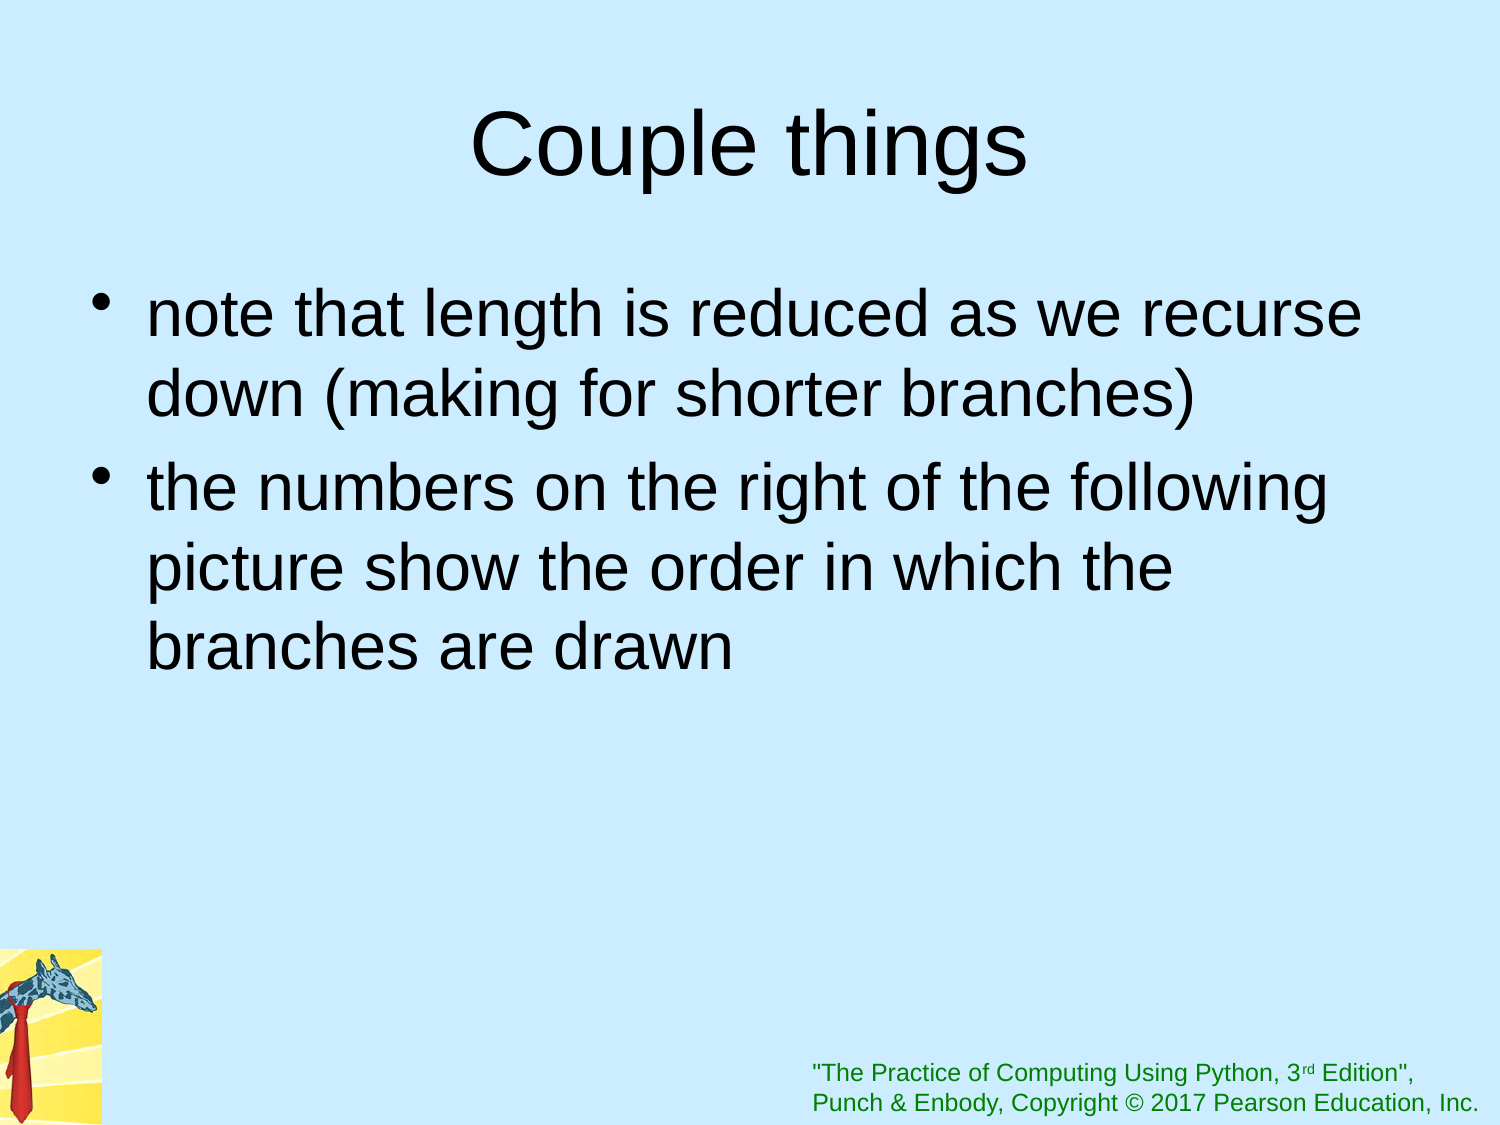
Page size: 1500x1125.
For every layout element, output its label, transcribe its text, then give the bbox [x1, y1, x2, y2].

picture [0, 949, 102, 1125]
title Couple things [75, 45, 1425, 233]
list note that length is reduced as we recurse down (making for shorter branches) the numbers on the right of the following picture show the order in which the branches are drawn [75, 262, 1425, 1005]
